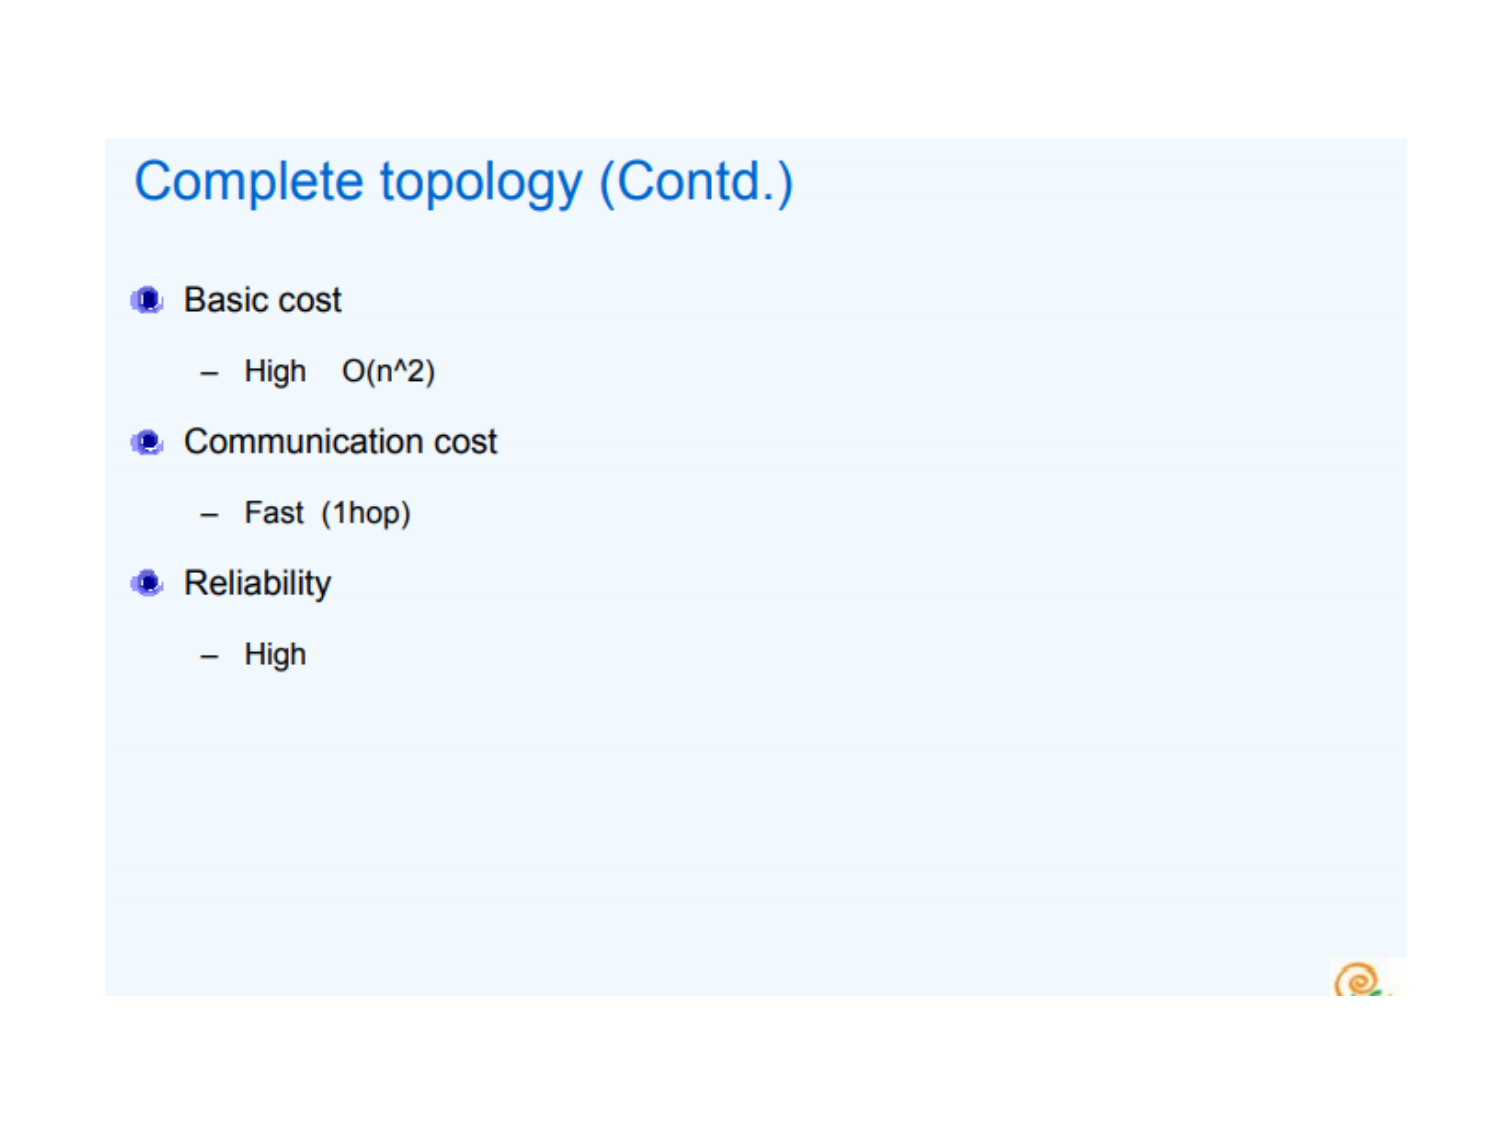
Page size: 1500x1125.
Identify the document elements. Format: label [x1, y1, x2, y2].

picture [105, 139, 1407, 997]
